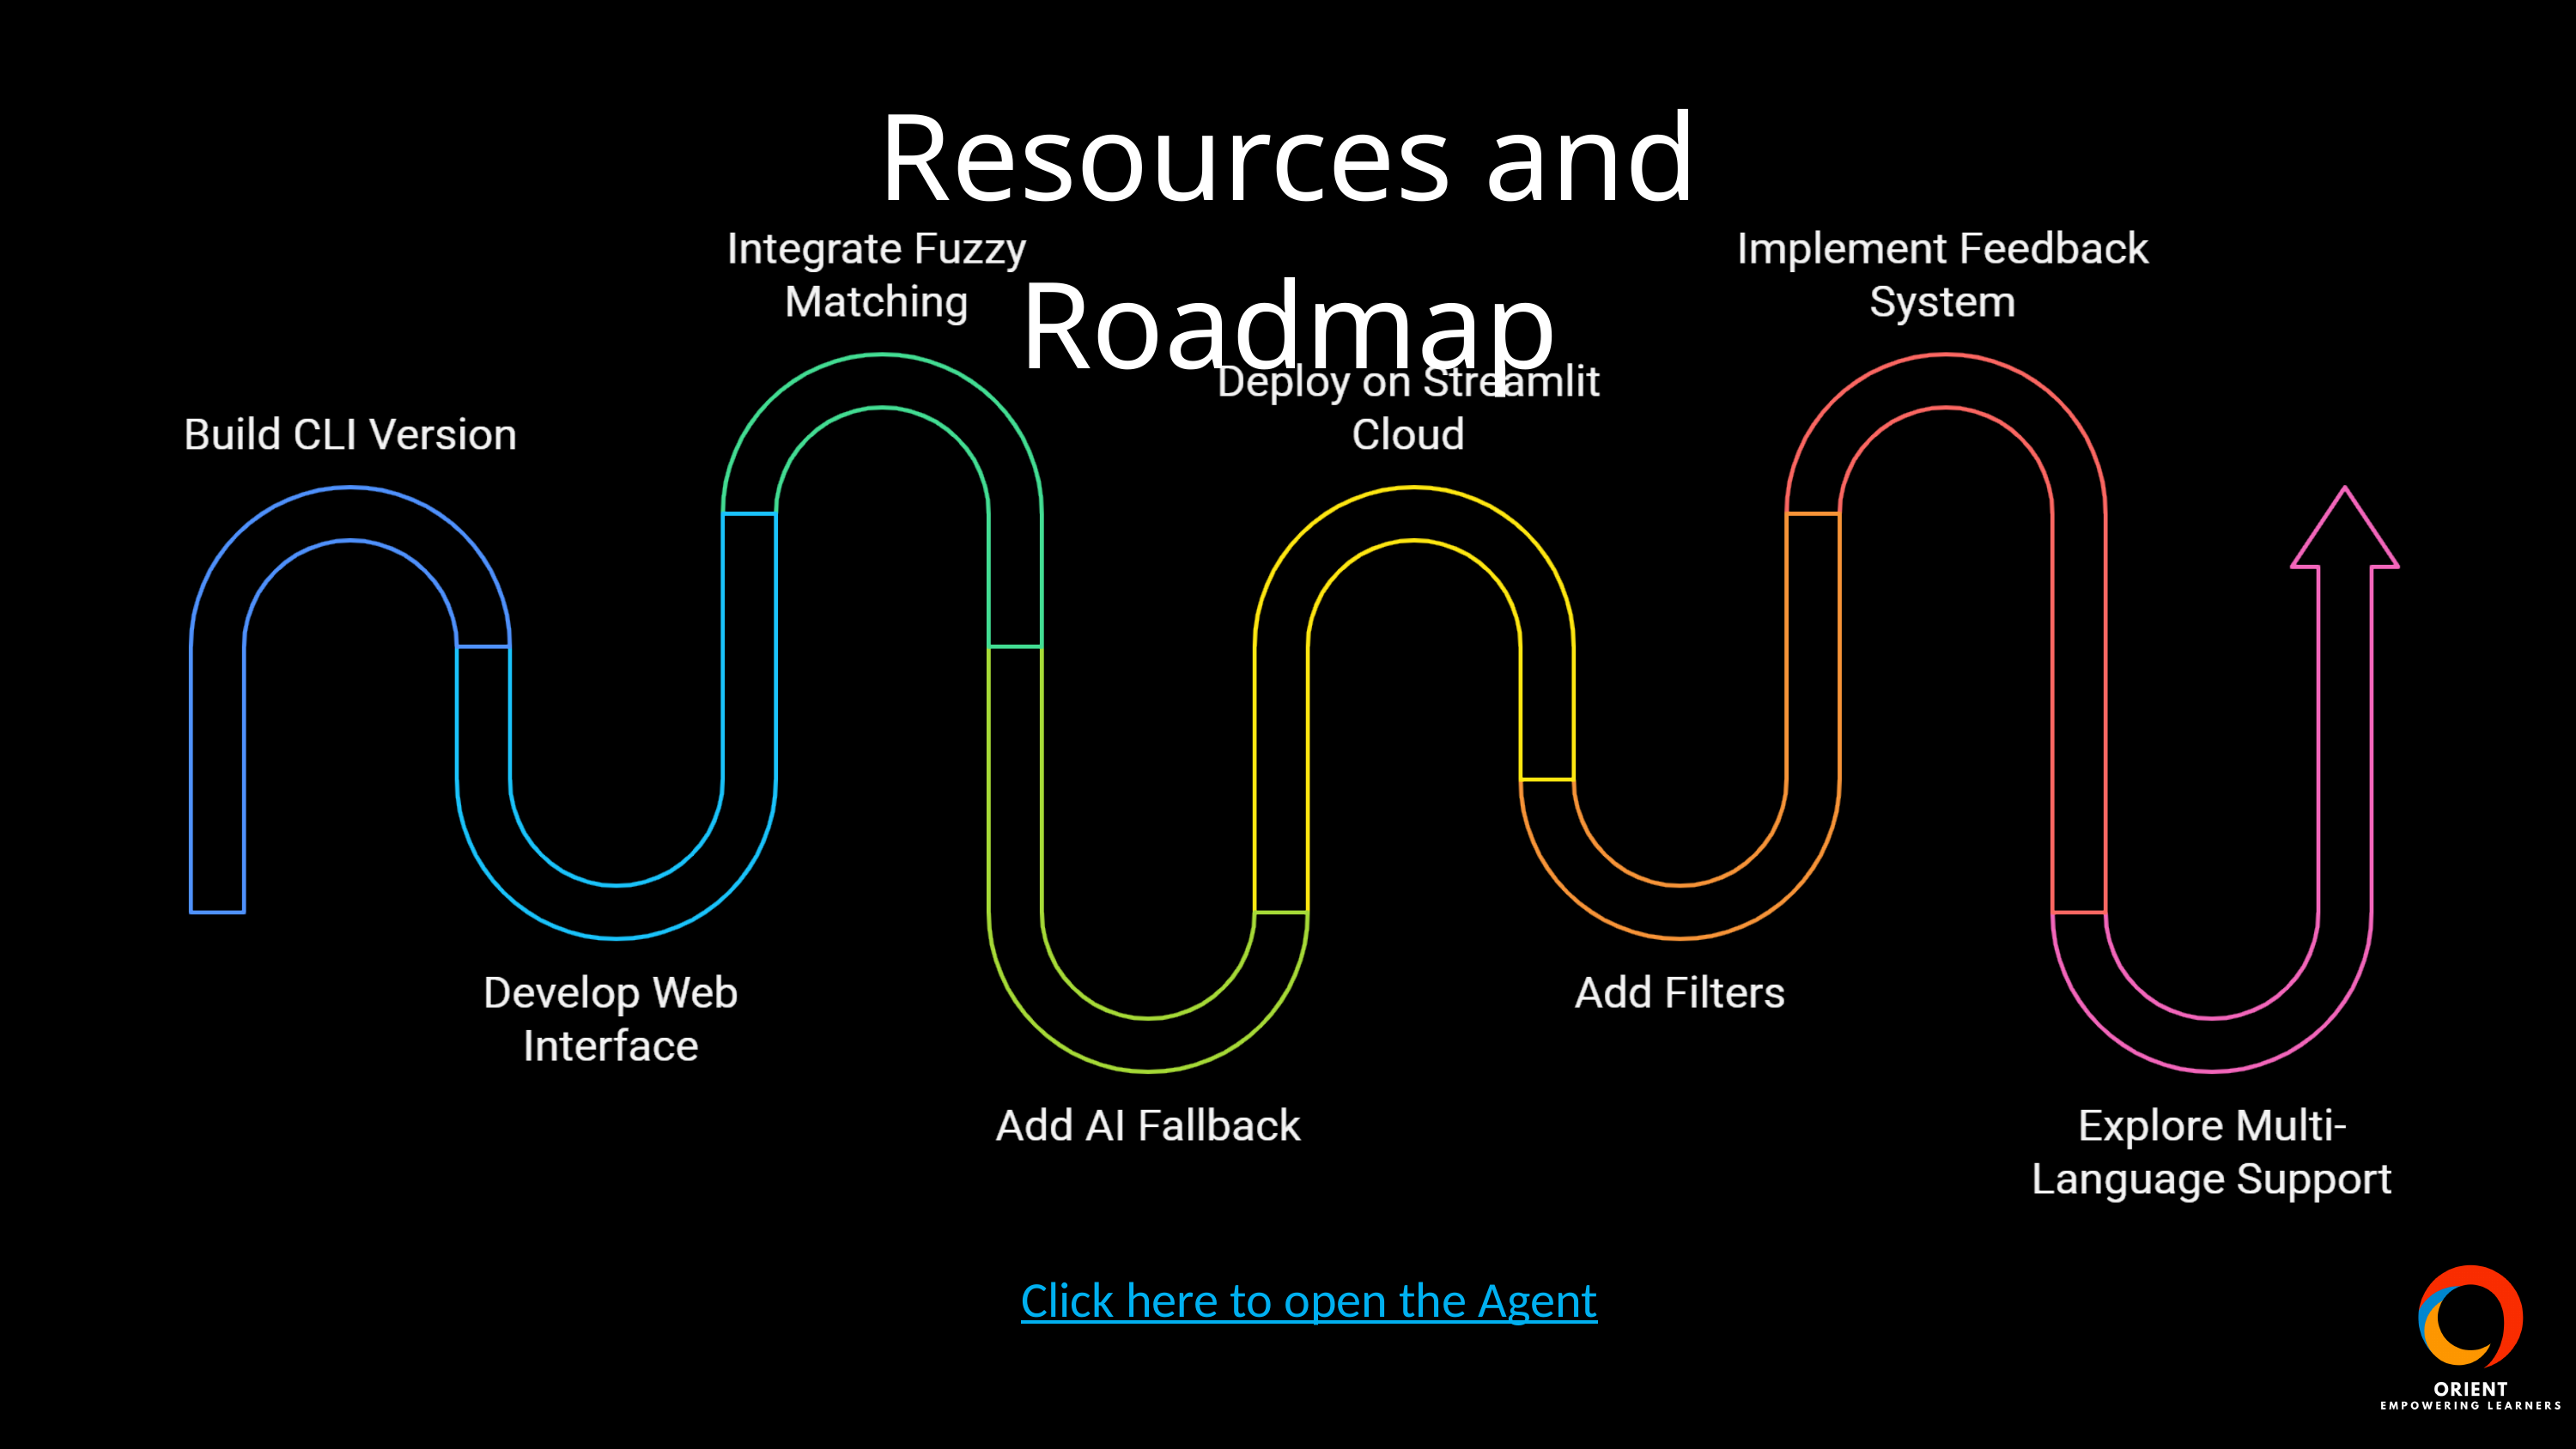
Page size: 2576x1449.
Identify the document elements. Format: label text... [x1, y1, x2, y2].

text_box [2361, 1234, 2576, 1449]
text_box [125, 187, 2451, 1240]
text_box Click here to open the Agent [910, 1260, 1709, 1334]
text_box Resources and Roadmap [636, 57, 1940, 393]
